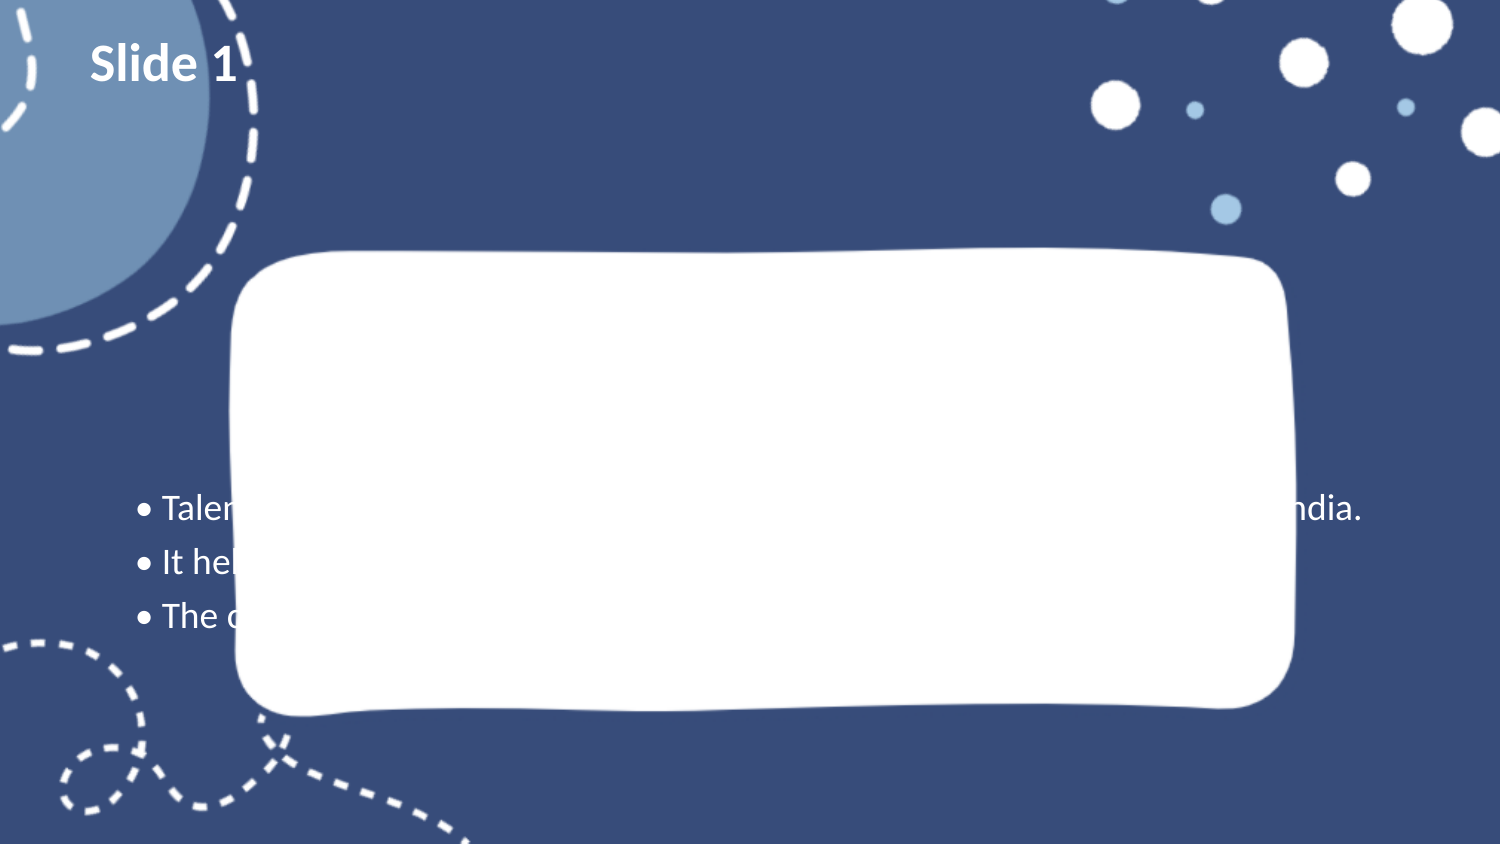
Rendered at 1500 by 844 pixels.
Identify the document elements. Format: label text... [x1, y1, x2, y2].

text_box • Talent Corner HR Services is a recruitment consultancy based in Mumbai, India. • It helps students and job seekers get placed in companies across India. • The company specializes in campus recruitment and full-time hiring. [119, 179, 1470, 844]
picture [0, 0, 1500, 844]
